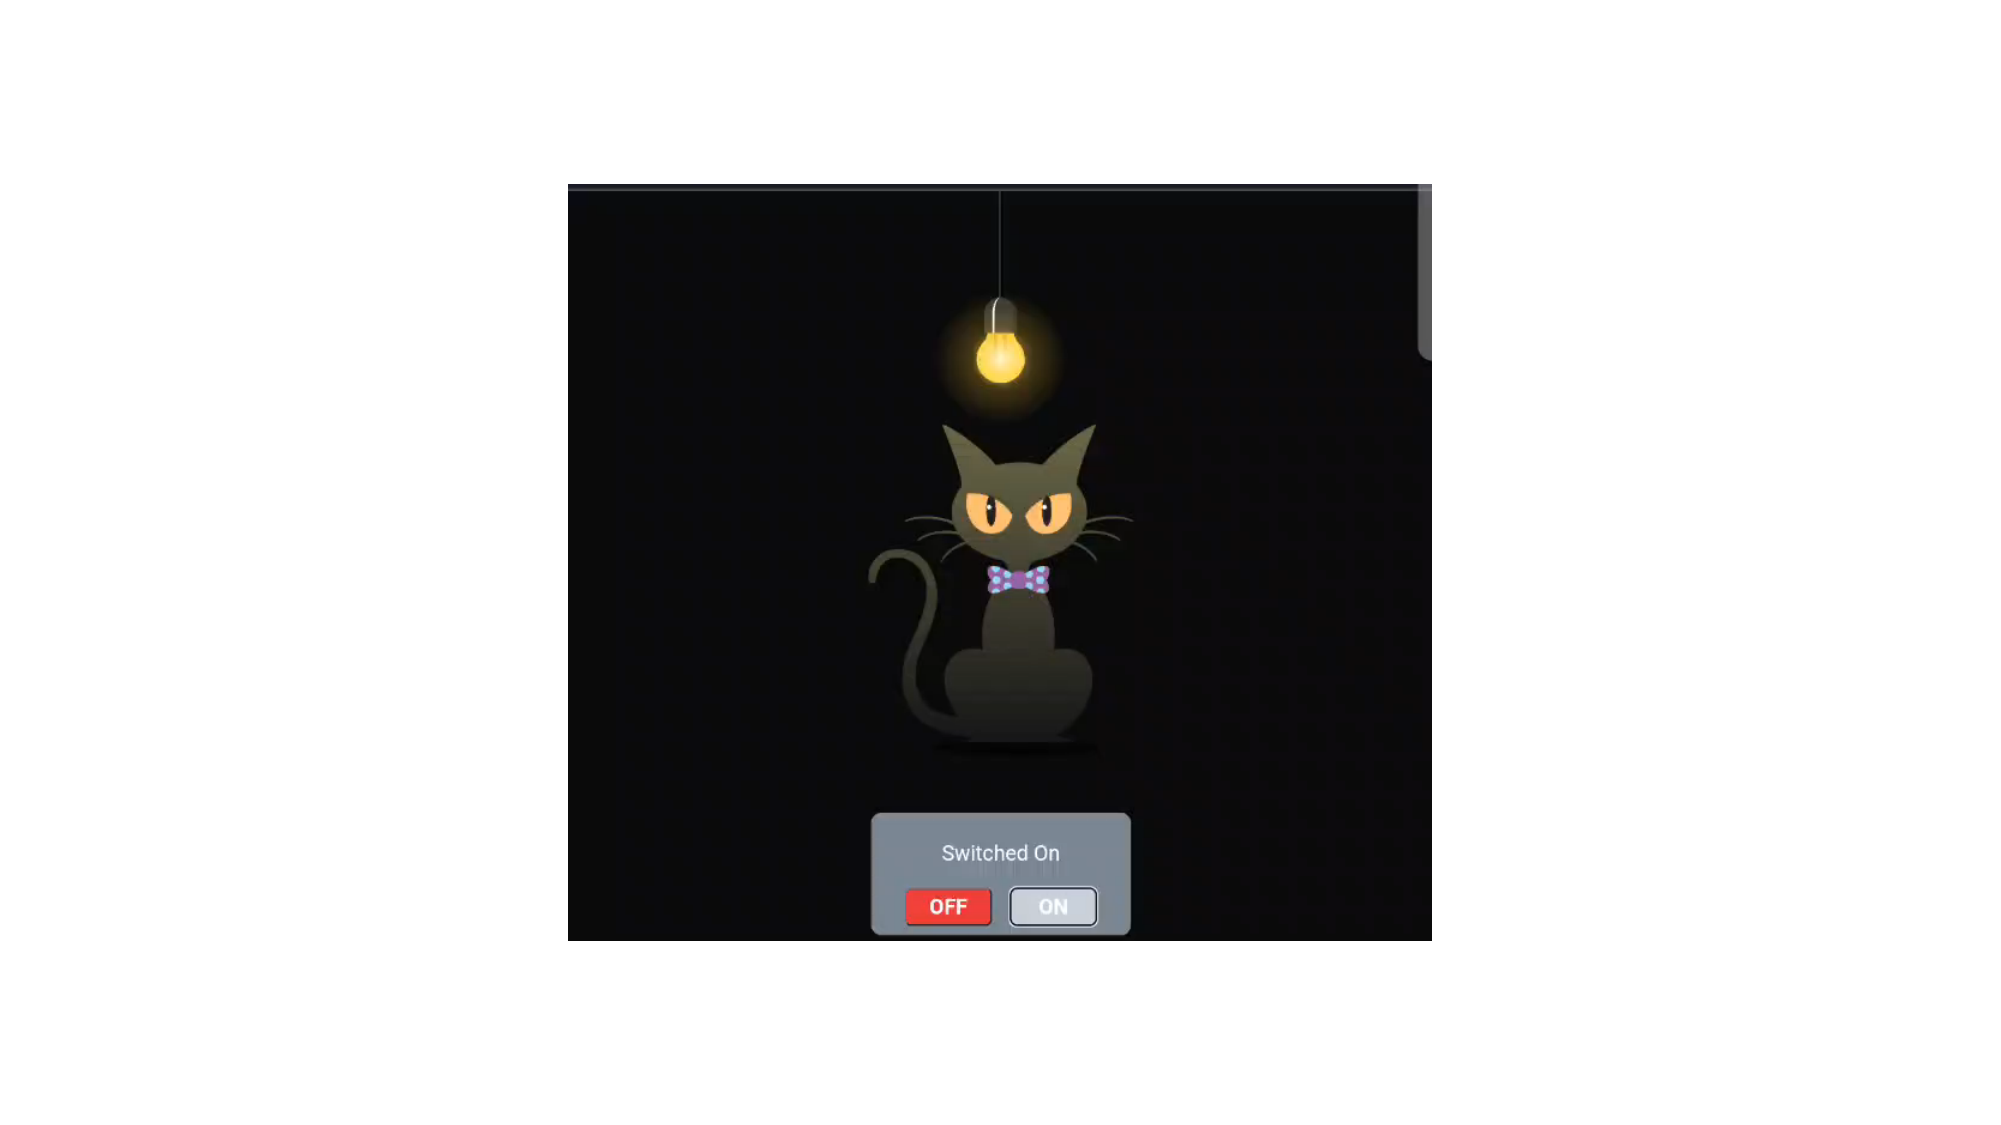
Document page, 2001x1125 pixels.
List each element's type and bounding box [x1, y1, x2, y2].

text_box [567, 183, 1433, 941]
